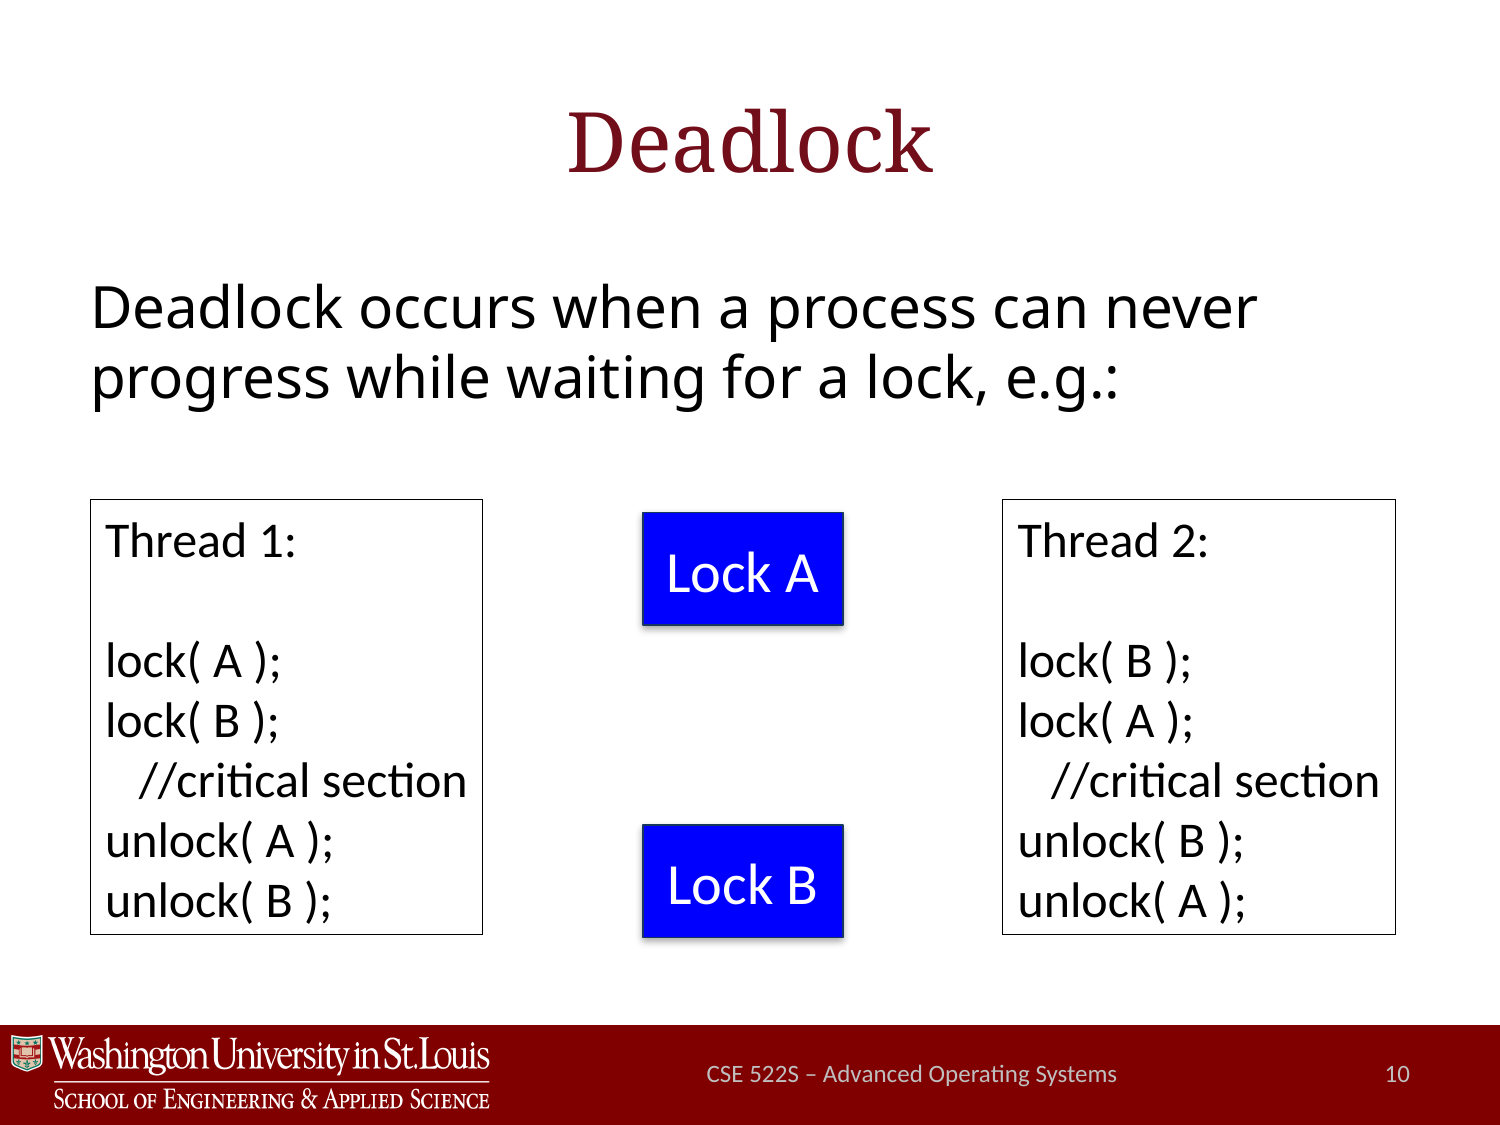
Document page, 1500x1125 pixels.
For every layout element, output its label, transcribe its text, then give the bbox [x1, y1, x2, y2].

text_box Thread 2: lock( B ); lock( A ); //critical section unlock( B ); unlock( A ); [1002, 499, 1396, 935]
title Deadlock [75, 45, 1425, 233]
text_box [642, 512, 844, 938]
text_box Thread 1: lock( A ); lock( B ); //critical section unlock( A ); unlock( B ); [90, 499, 483, 935]
slide_number 10 [1074, 1042, 1425, 1103]
footer CSE 522S – Advanced Operating Systems [675, 1042, 1074, 1103]
picture [0, 1005, 513, 1125]
list Deadlock occurs when a process can never progress while waiting for a lock, e.g.: [75, 262, 1425, 1005]
